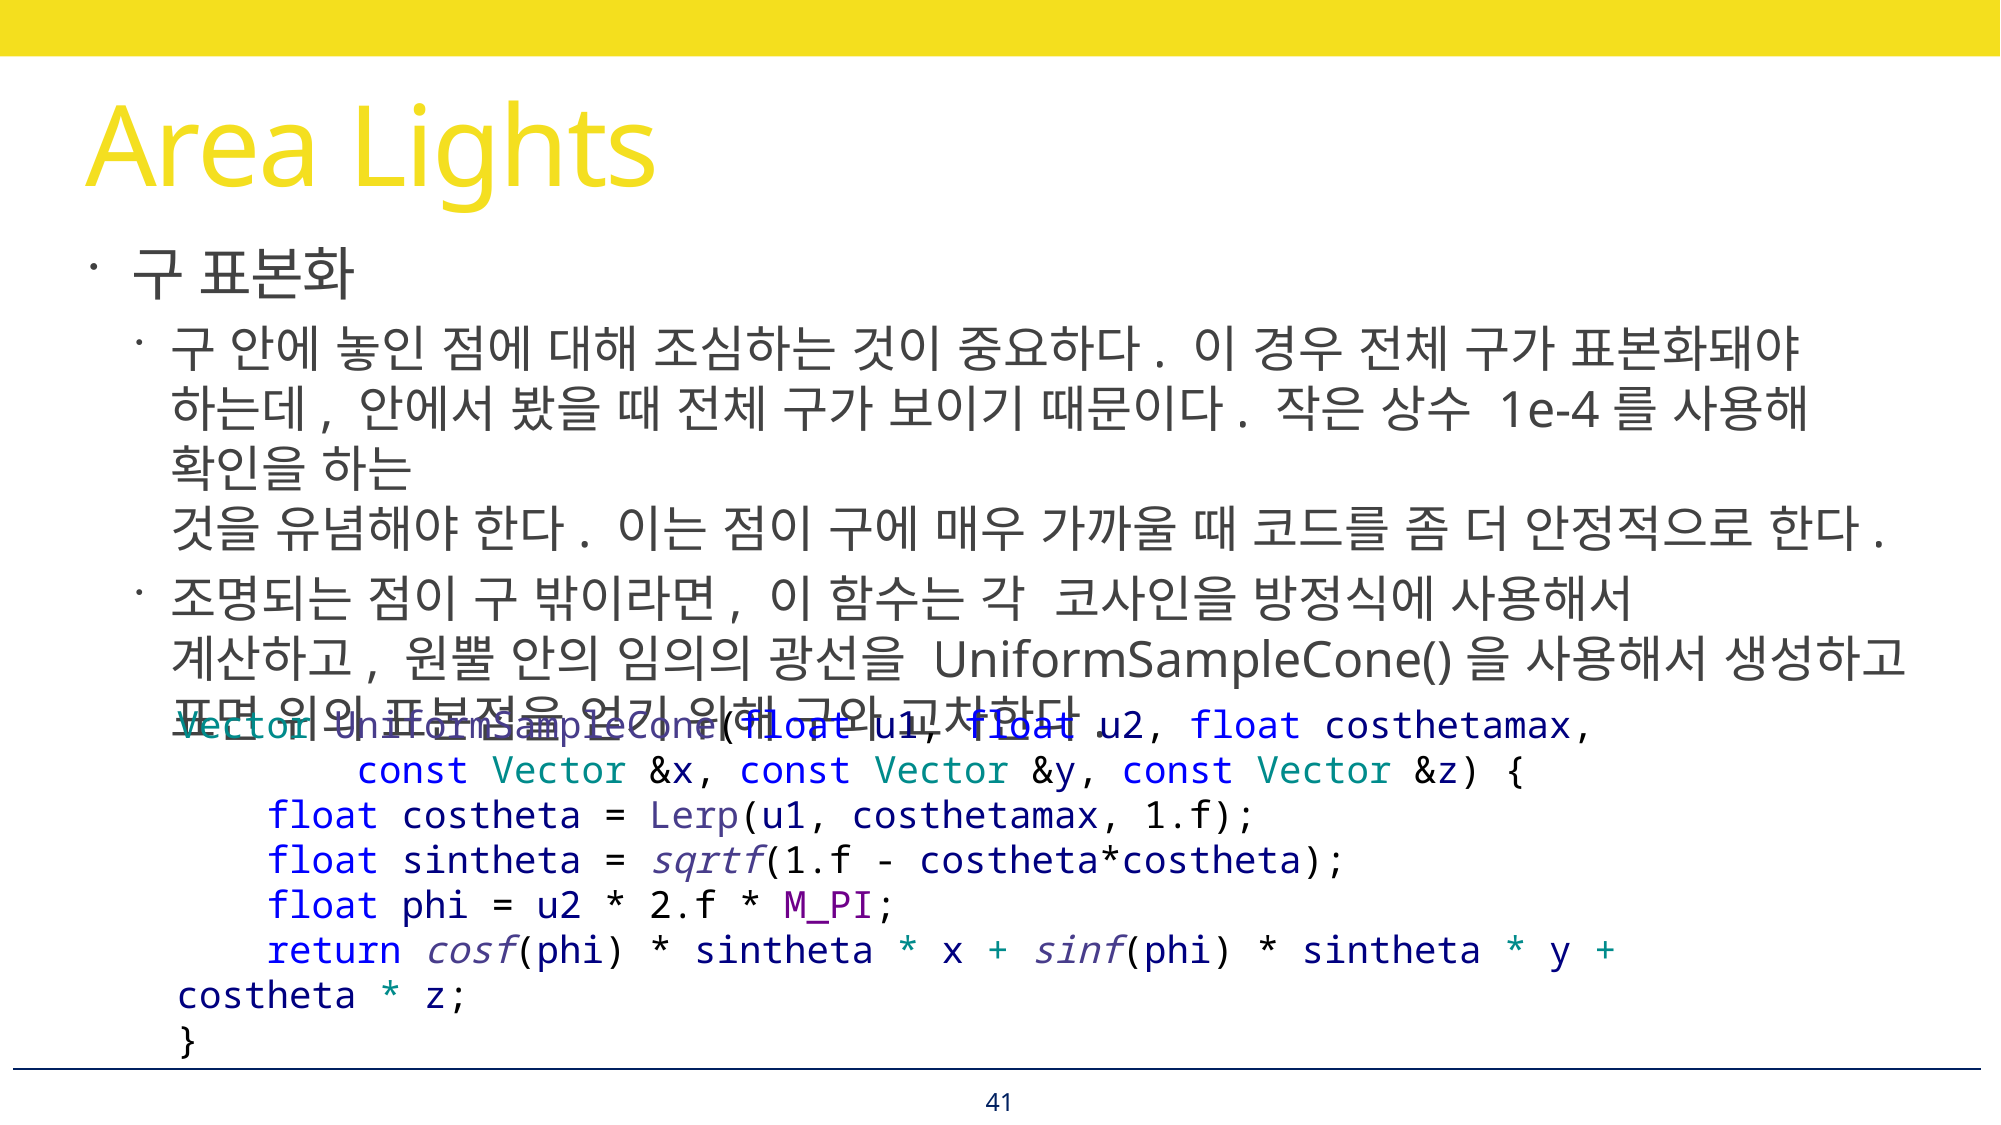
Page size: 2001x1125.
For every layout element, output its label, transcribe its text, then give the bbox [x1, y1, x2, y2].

text_box Vector UniformSampleCone(float u1, float u2, float costhetamax, const Vector &x, const Vector &y, const Vector &z) { float costheta = Lerp(u1, costhetamax, 1.f); float sintheta = sqrtf(1.f - costheta*costheta); float phi = u2 * 2.f * M_PI; return cosf(phi) * sintheta * x + sinf(phi) * sintheta * y + costheta * z; } [161, 694, 1777, 1069]
title Area Lights [85, 89, 1915, 212]
slide_number 41 [916, 1078, 1084, 1125]
